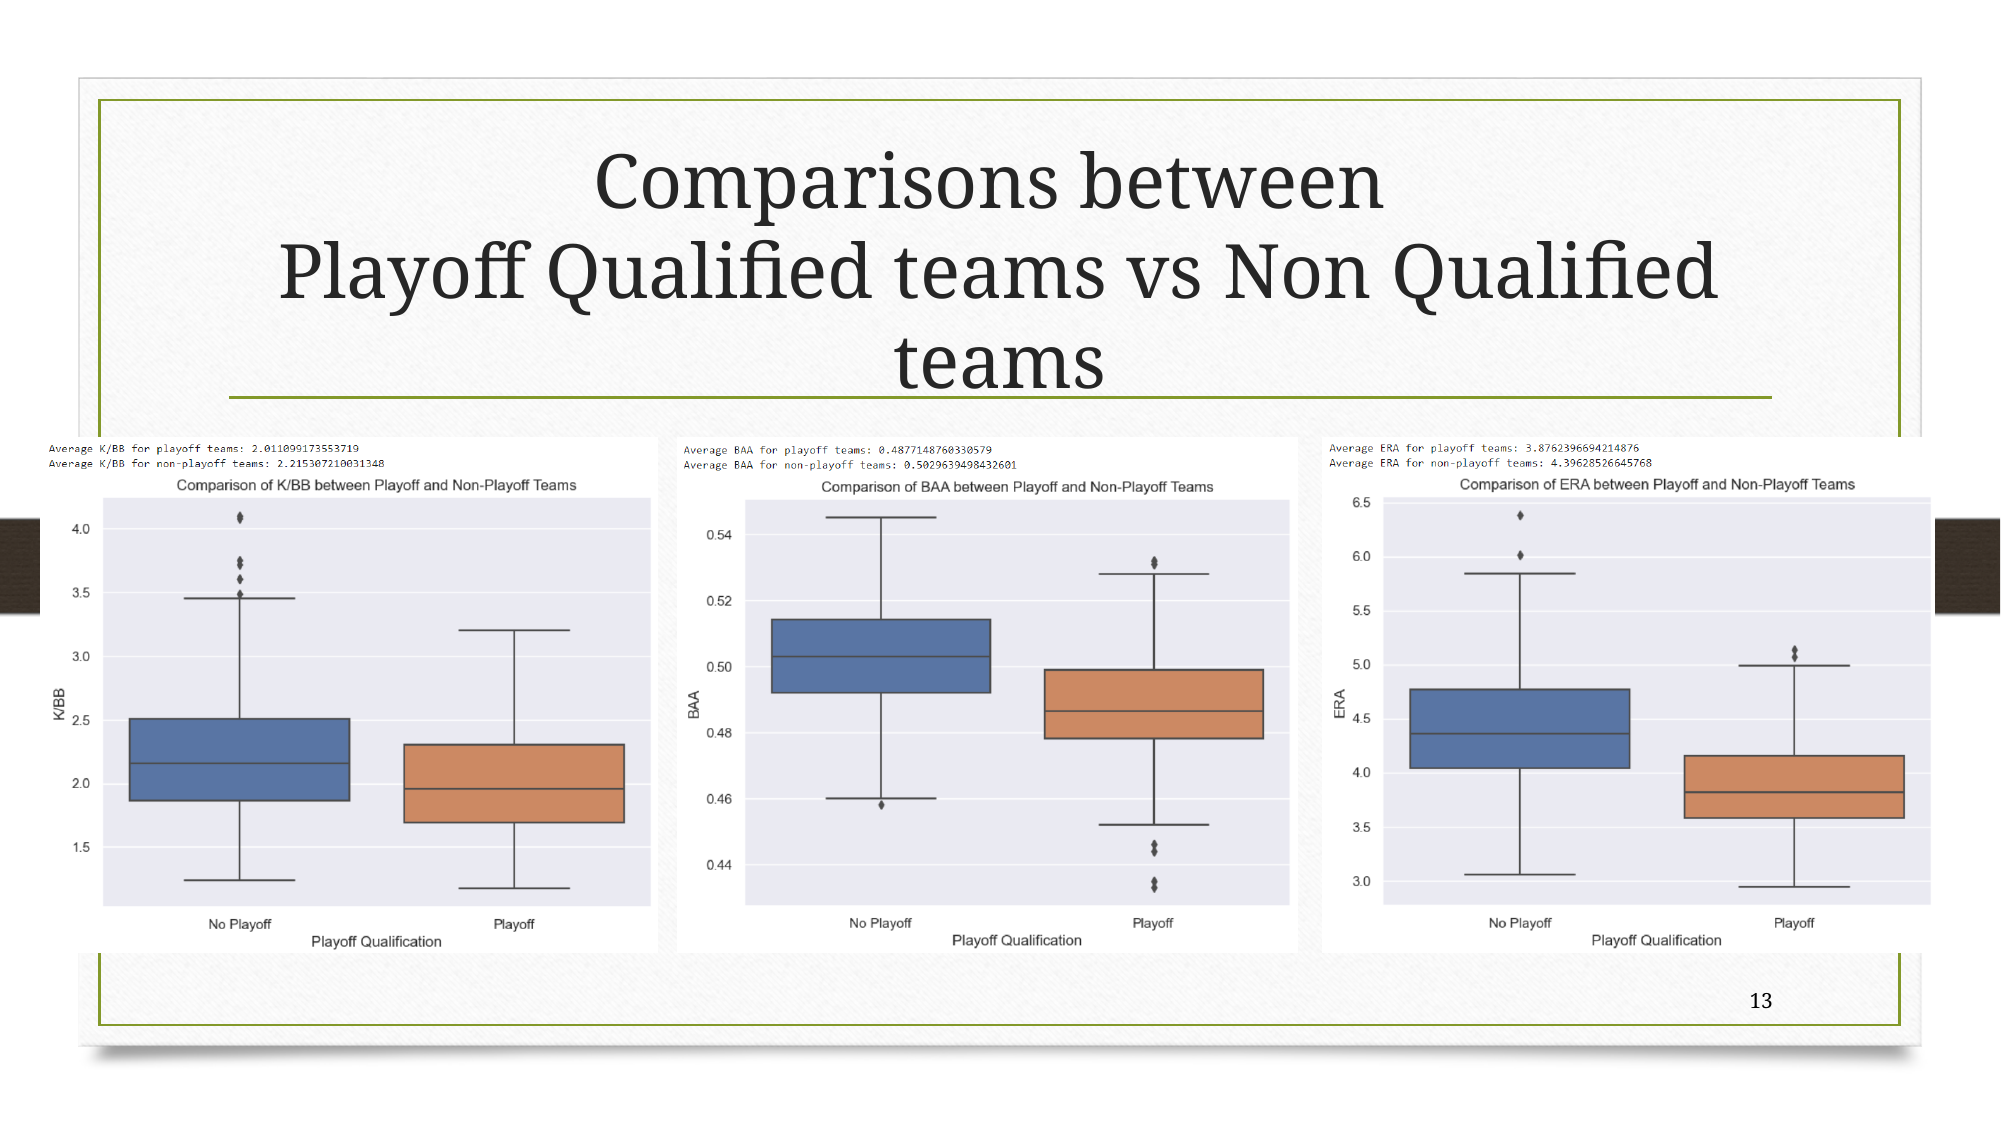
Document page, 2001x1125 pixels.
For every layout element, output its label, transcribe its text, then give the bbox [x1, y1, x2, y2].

slide_number 13 [1698, 979, 1788, 1025]
title Comparisons between Playoff Qualified teams vs Non Qualified teams [212, 161, 1788, 375]
picture [0, 0, 2001, 1125]
